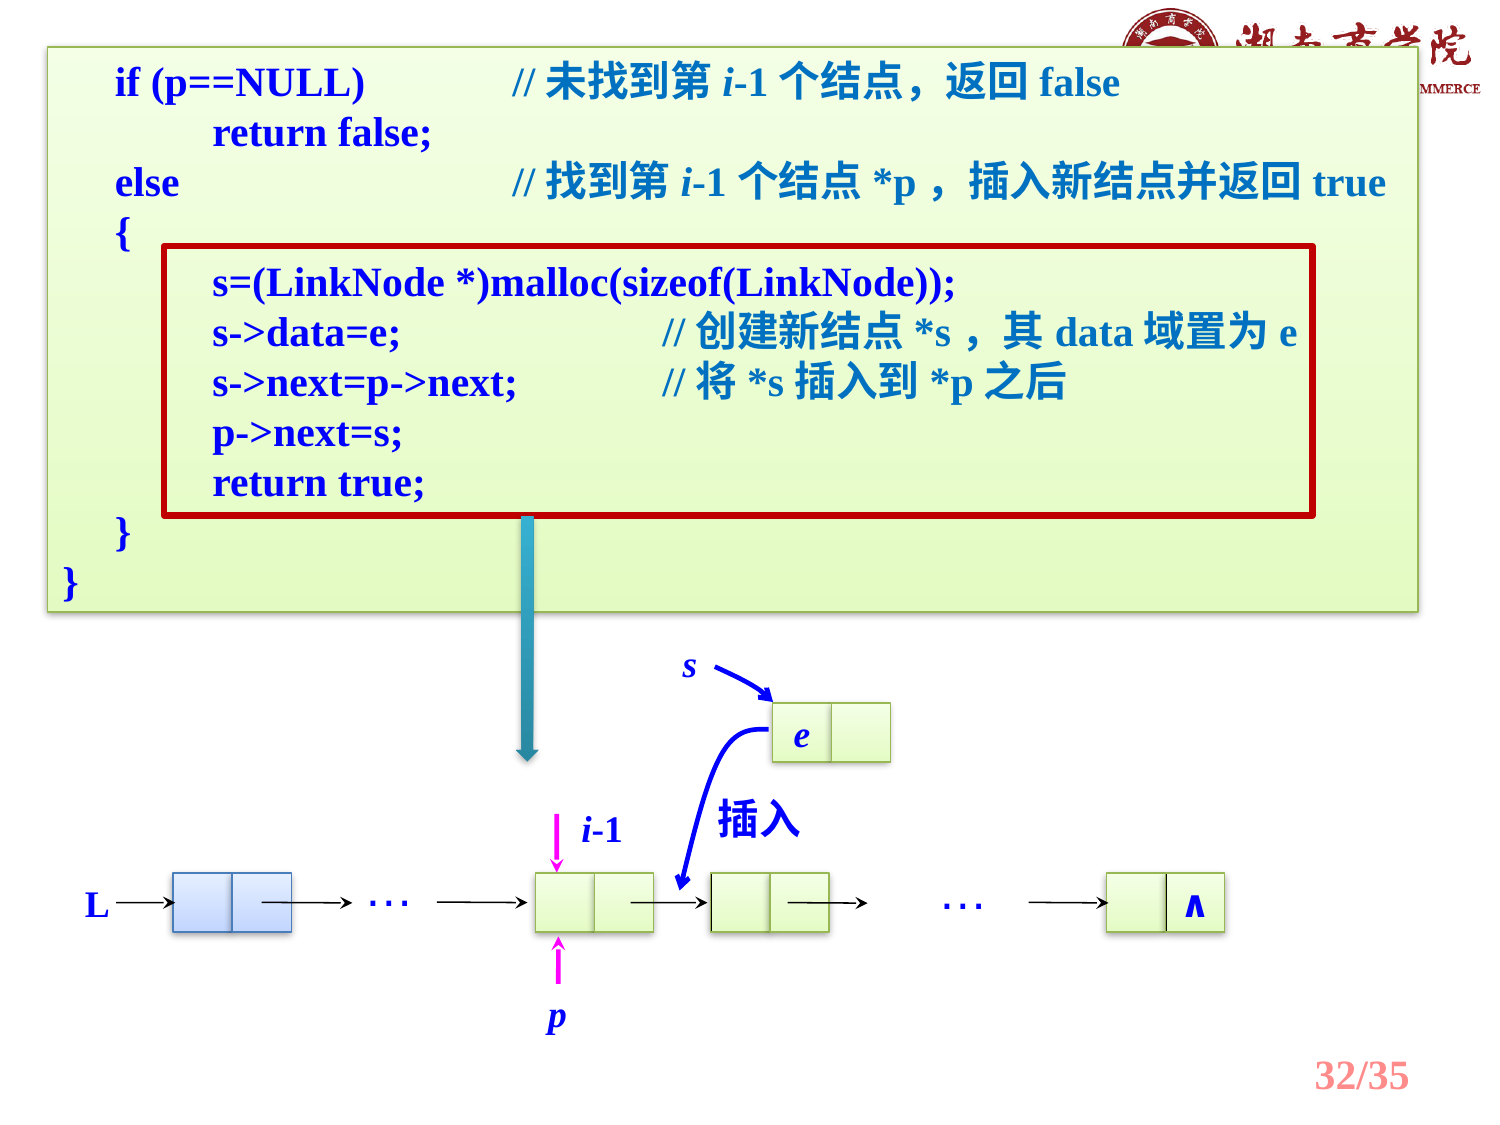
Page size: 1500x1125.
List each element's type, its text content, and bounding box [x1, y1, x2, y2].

slide_number 32/35 [1074, 1042, 1425, 1103]
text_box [70, 245, 1313, 1044]
picture [1091, 0, 1500, 113]
text_box if (p==NULL) //未找到第i-1个结点，返回false return false; else //找到第i-1个结点*p，插入新结点并返回true { s=(LinkNode *)malloc(sizeof(LinkNode)); s->data=e; //创建新结点*s，其data域置为e s->next=p->next; //将*s插入到*p之后 p->next=s; return true; } } [47, 46, 1419, 613]
